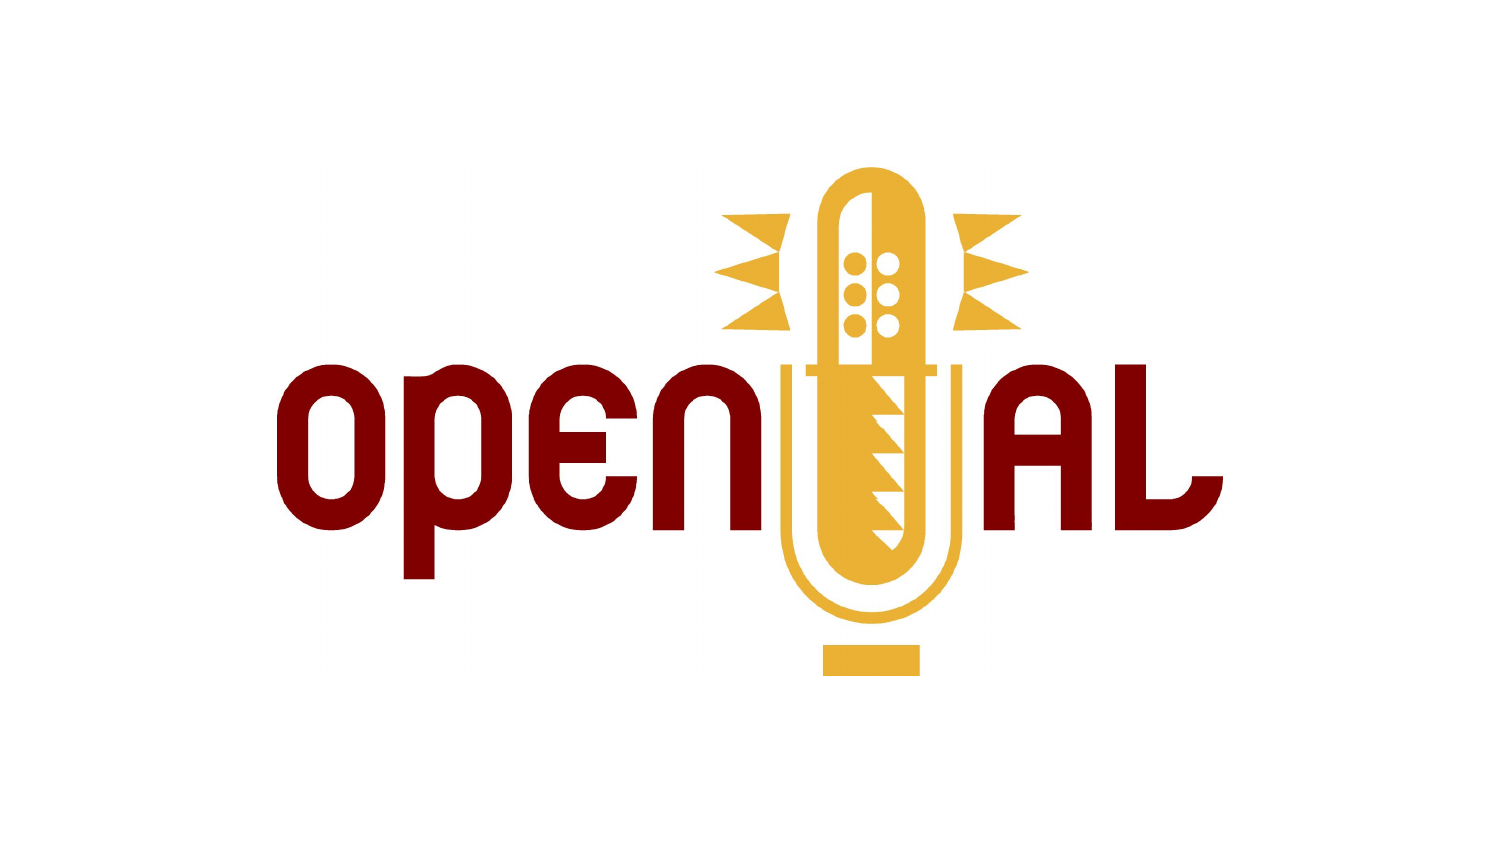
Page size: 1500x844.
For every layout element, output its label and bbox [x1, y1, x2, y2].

picture [277, 167, 1223, 676]
